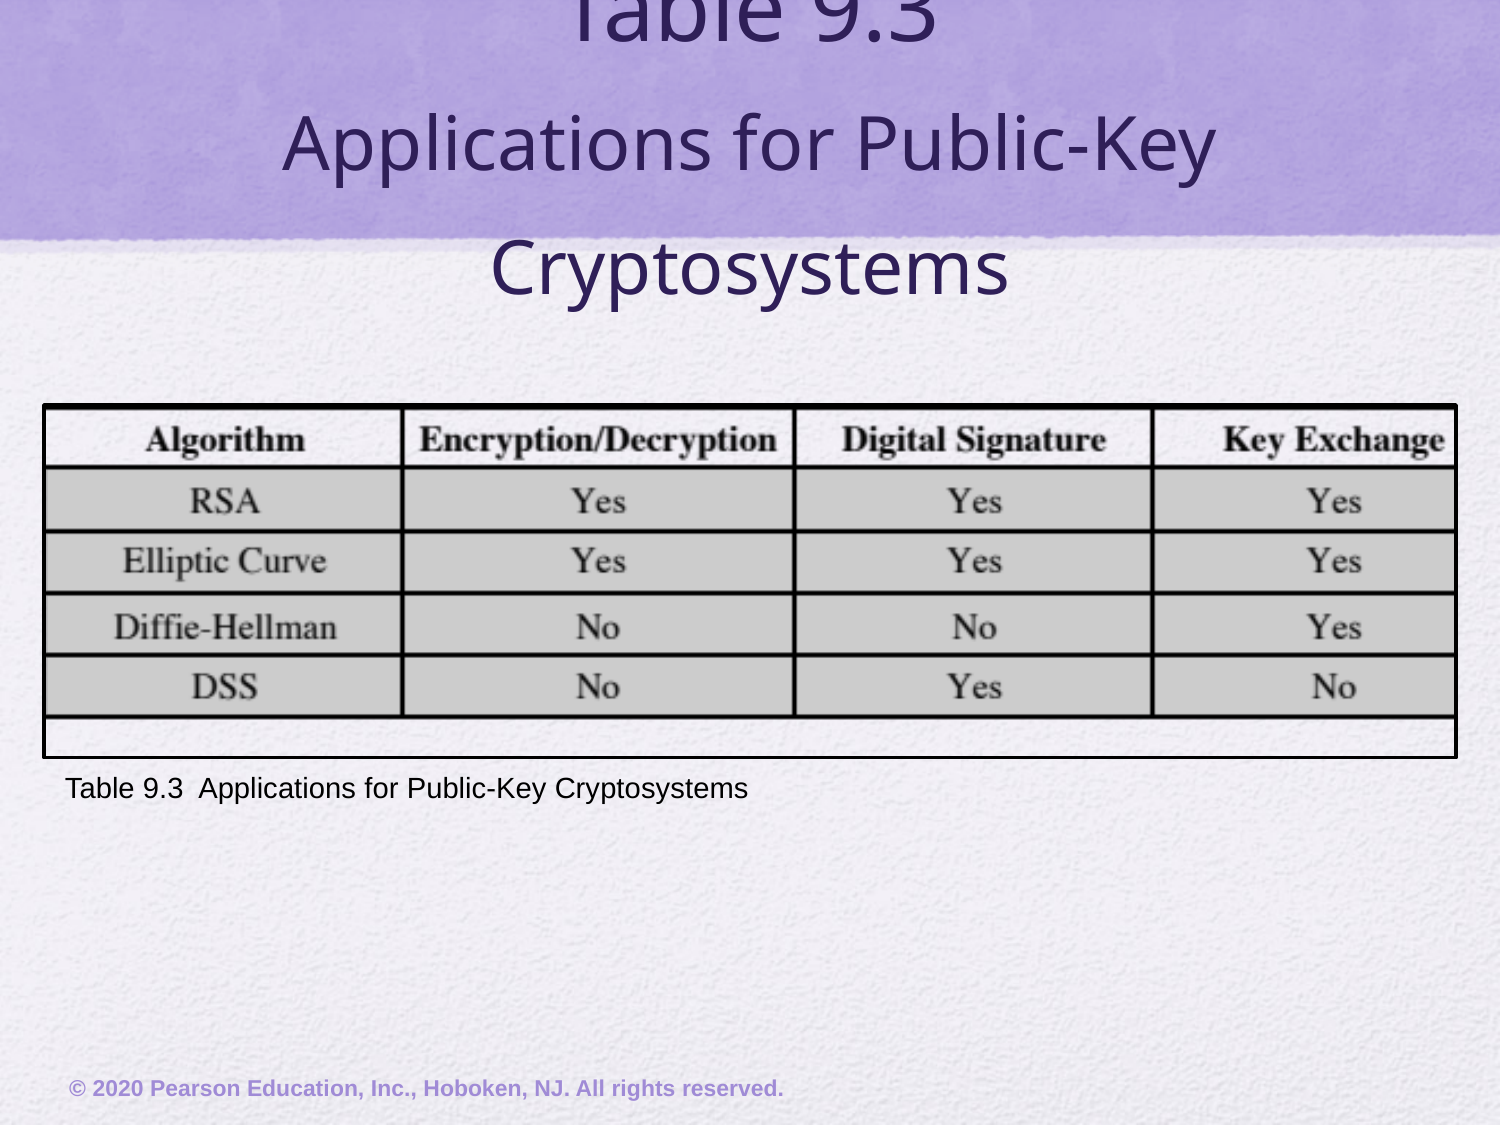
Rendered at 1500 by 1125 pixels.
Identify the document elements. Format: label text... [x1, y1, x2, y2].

footer © 2020 Pearson Education, Inc., Hoboken, NJ. All rights reserved. [54, 1057, 894, 1118]
text_box Table 9.3 Applications for Public-Key Cryptosystems [49, 762, 1463, 813]
picture [0, 239, 1500, 1125]
title Table 9.3 Applications for Public-Key Cryptosystems [0, 6, 1500, 239]
